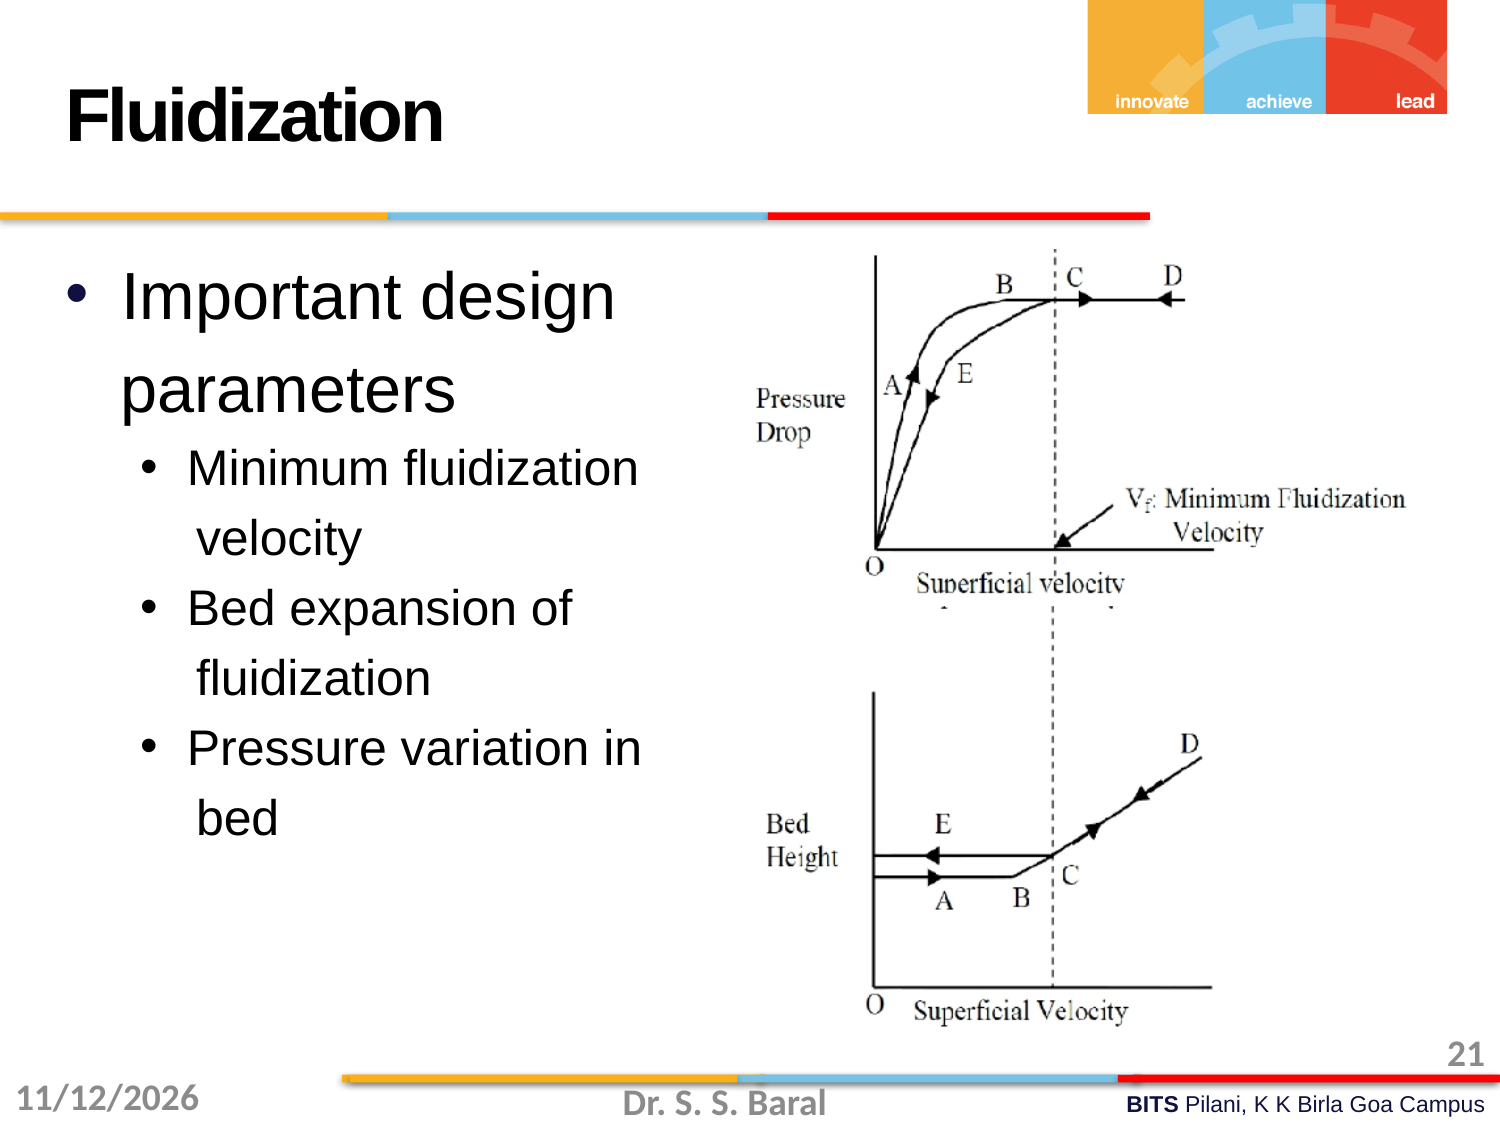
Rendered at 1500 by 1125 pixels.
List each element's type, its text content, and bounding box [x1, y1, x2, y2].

picture [724, 249, 1451, 1028]
list Fluidization [50, 24, 1088, 213]
list Important design parameters Minimum fluidization velocity Bed expansion of fluidization Pressure variation in bed [50, 245, 1475, 1063]
picture [1087, 0, 1448, 114]
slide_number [0, 1065, 350, 1125]
footer Dr. S. S. Baral [525, 1074, 925, 1125]
slide_number 21 [1362, 1025, 1500, 1078]
